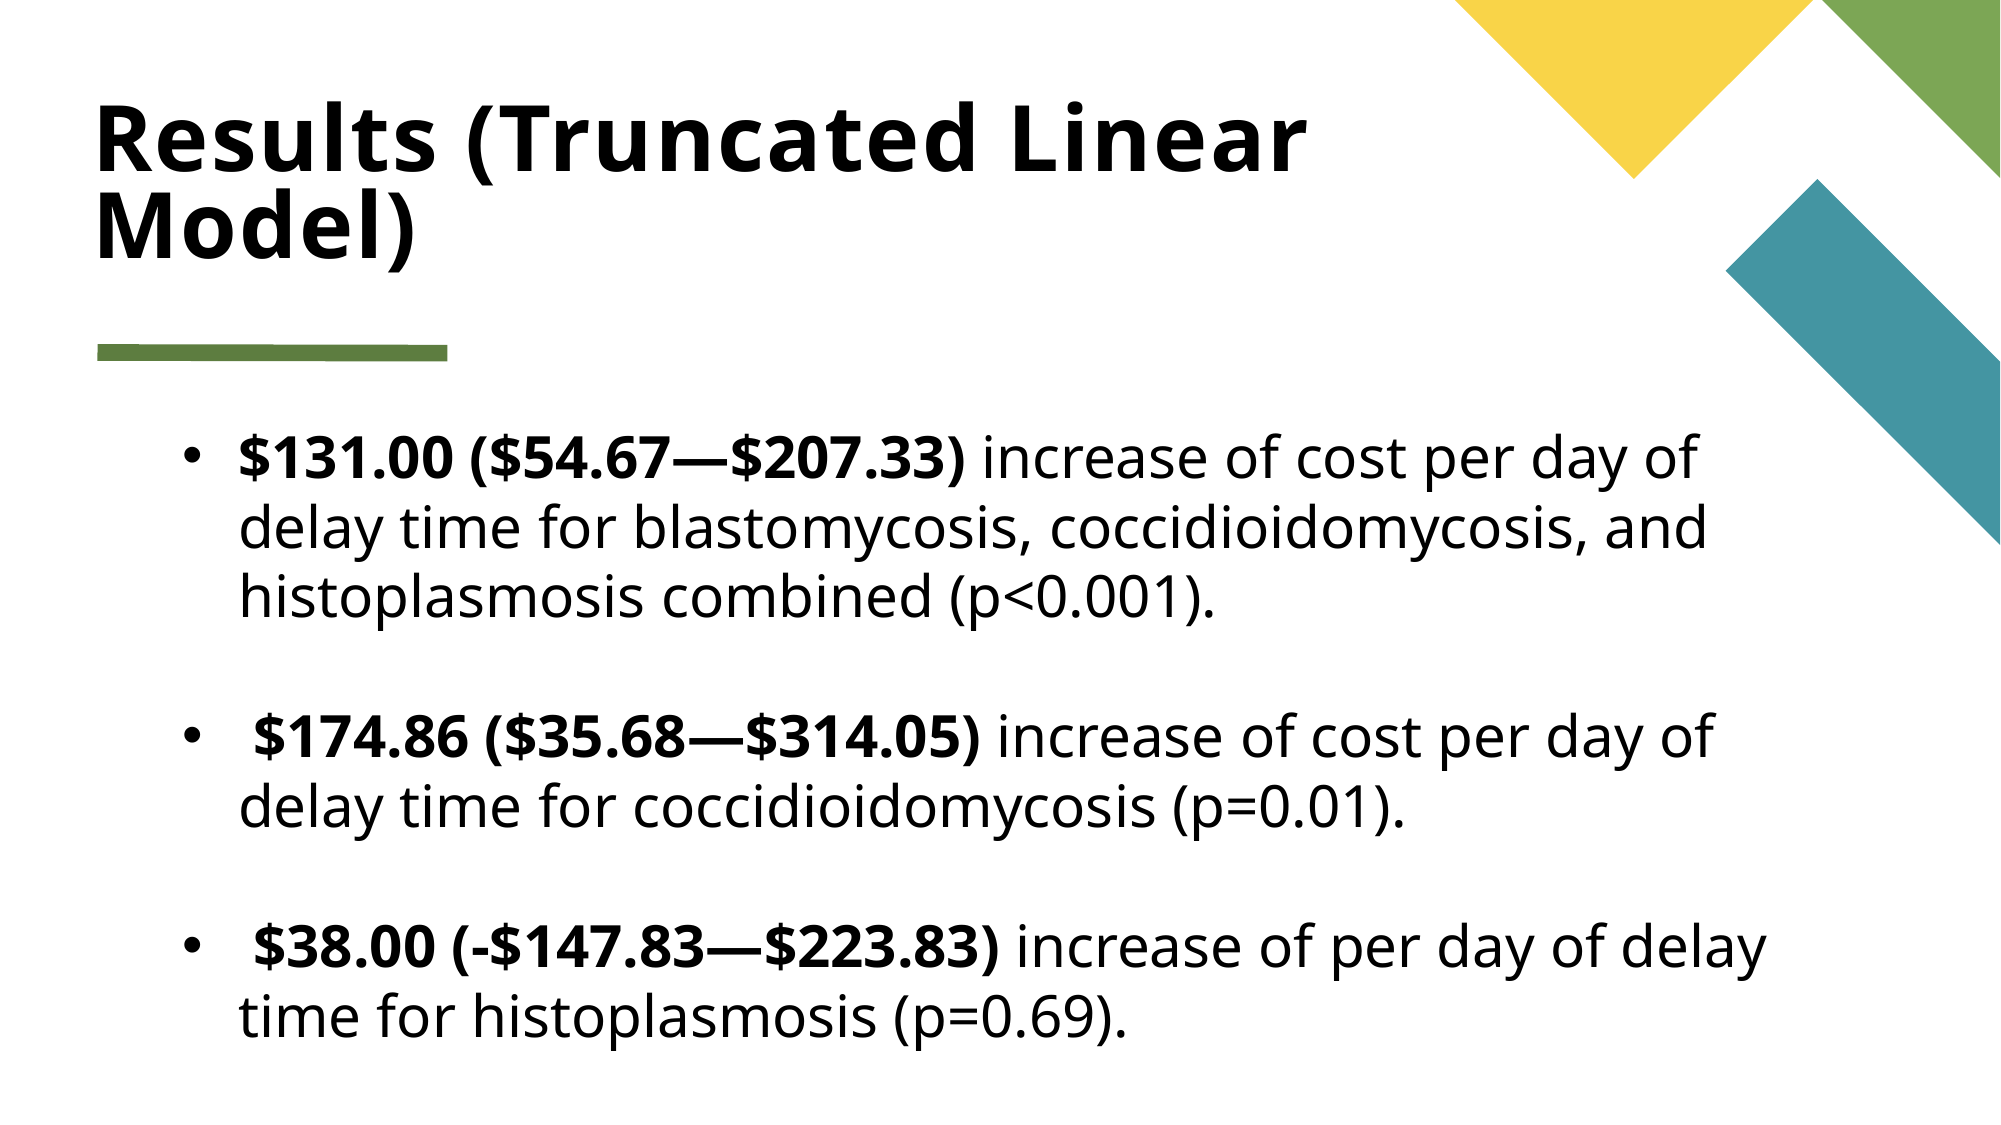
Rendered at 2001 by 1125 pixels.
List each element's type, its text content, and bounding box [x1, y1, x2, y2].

text_box $131.00 ($54.67—$207.33) increase of cost per day of delay time for blastomycosis, coccidioidomycosis, and histoplasmosis combined (p<0.001). $174.86 ($35.68—$314.05) increase of cost per day of delay time for coccidioidomycosis (p=0.01). $38.00 (-$147.83—$223.83) increase of per day of delay time for histoplasmosis (p=0.69). [167, 412, 1832, 1057]
title Results (Truncated Linear Model) [92, 165, 1505, 277]
